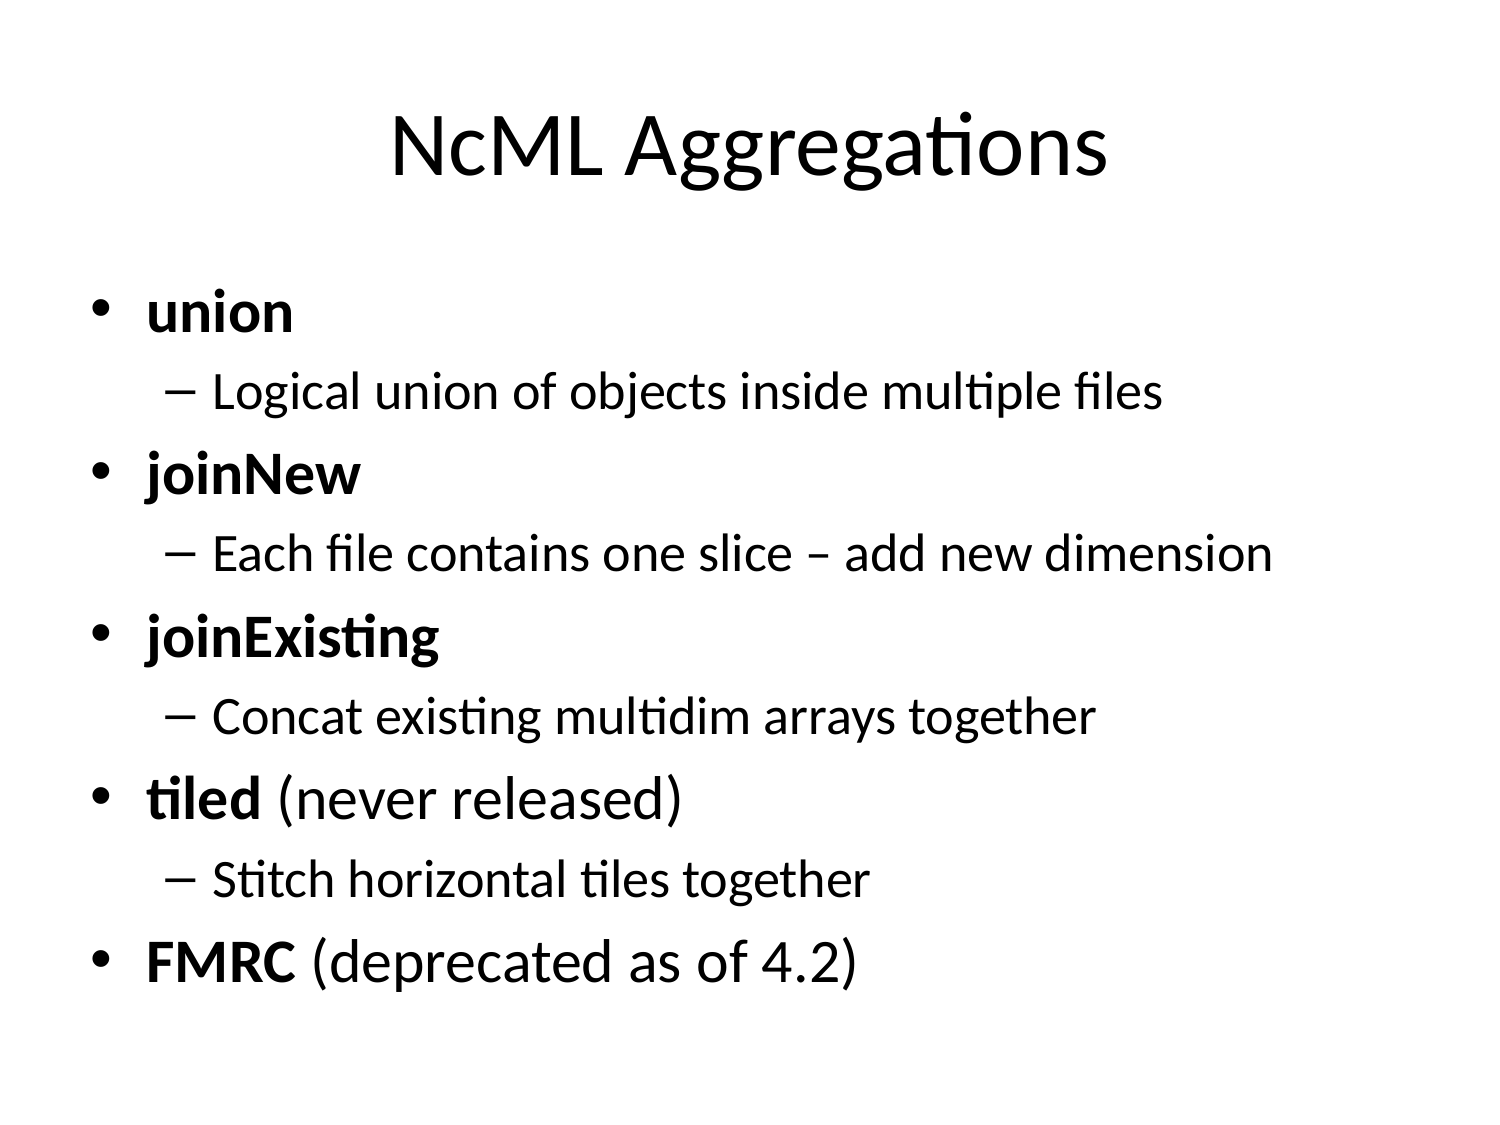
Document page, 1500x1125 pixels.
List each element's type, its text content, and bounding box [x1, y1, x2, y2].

list union Logical union of objects inside multiple files joinNew Each file contains one slice – add new dimension joinExisting Concat existing multidim arrays together tiled (never released) Stitch horizontal tiles together FMRC (deprecated as of 4.2) [75, 262, 1425, 1005]
title NcML Aggregations [75, 45, 1425, 233]
